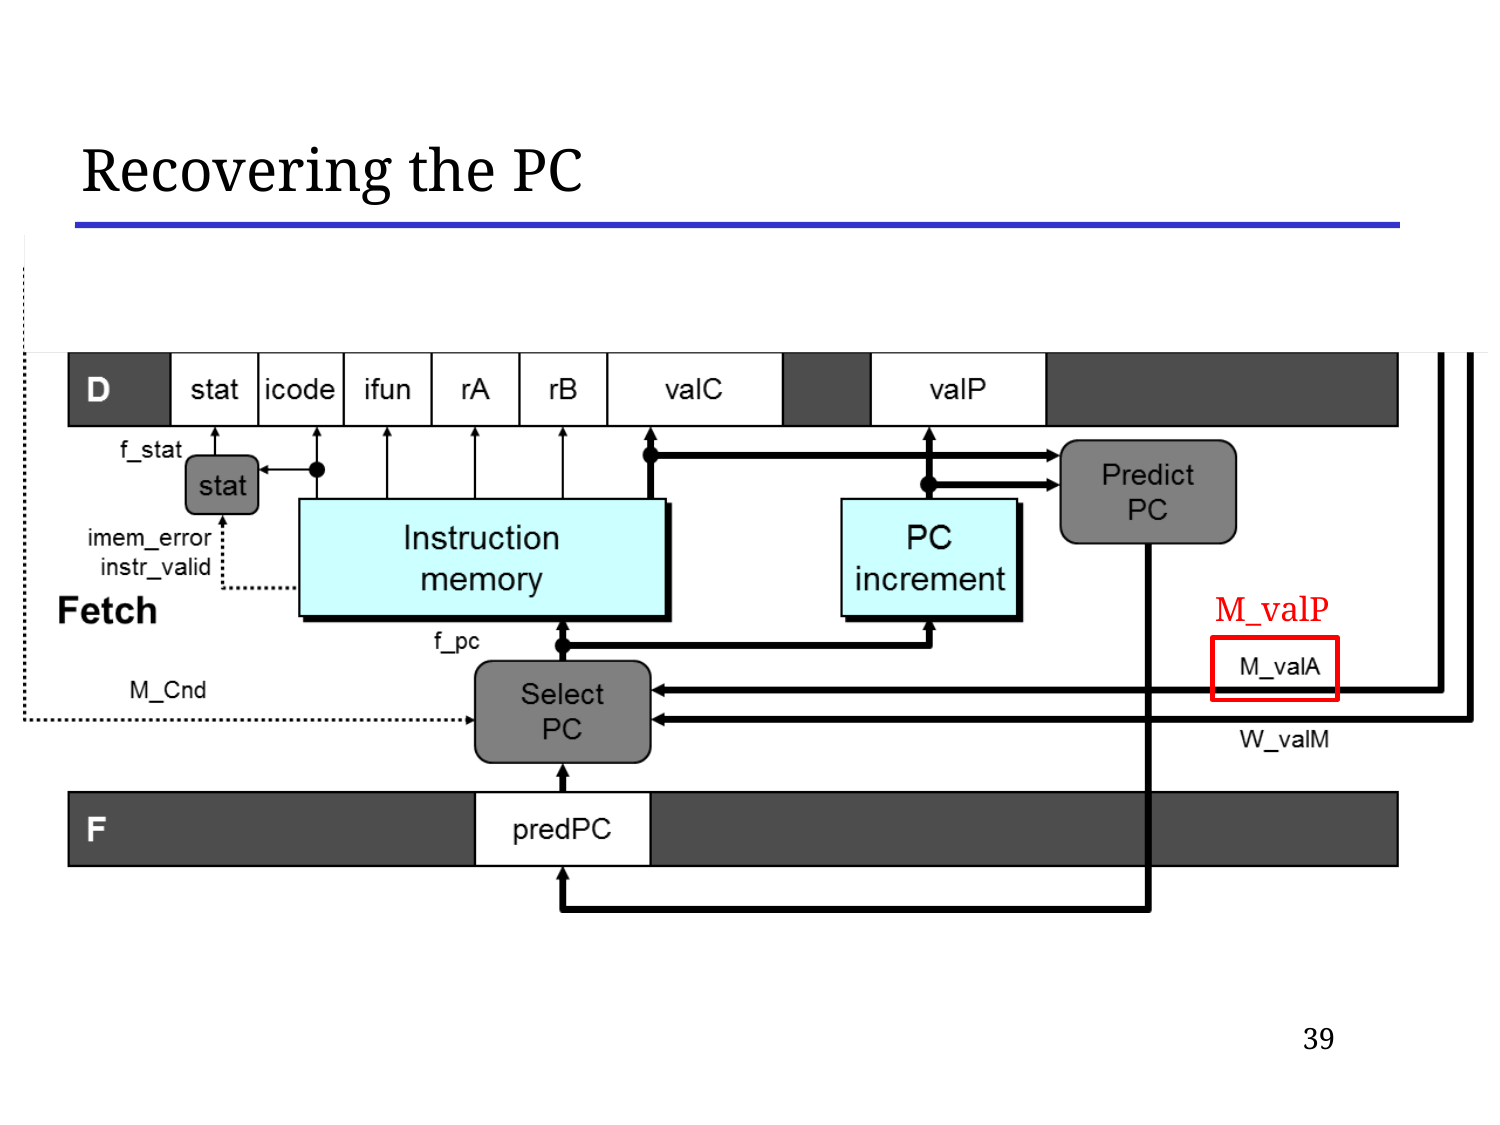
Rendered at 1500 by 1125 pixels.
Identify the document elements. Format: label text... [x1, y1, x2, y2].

title Recovering the PC [66, 124, 1400, 213]
slide_number 39 [1137, 1012, 1351, 1088]
picture [22, 235, 1488, 913]
